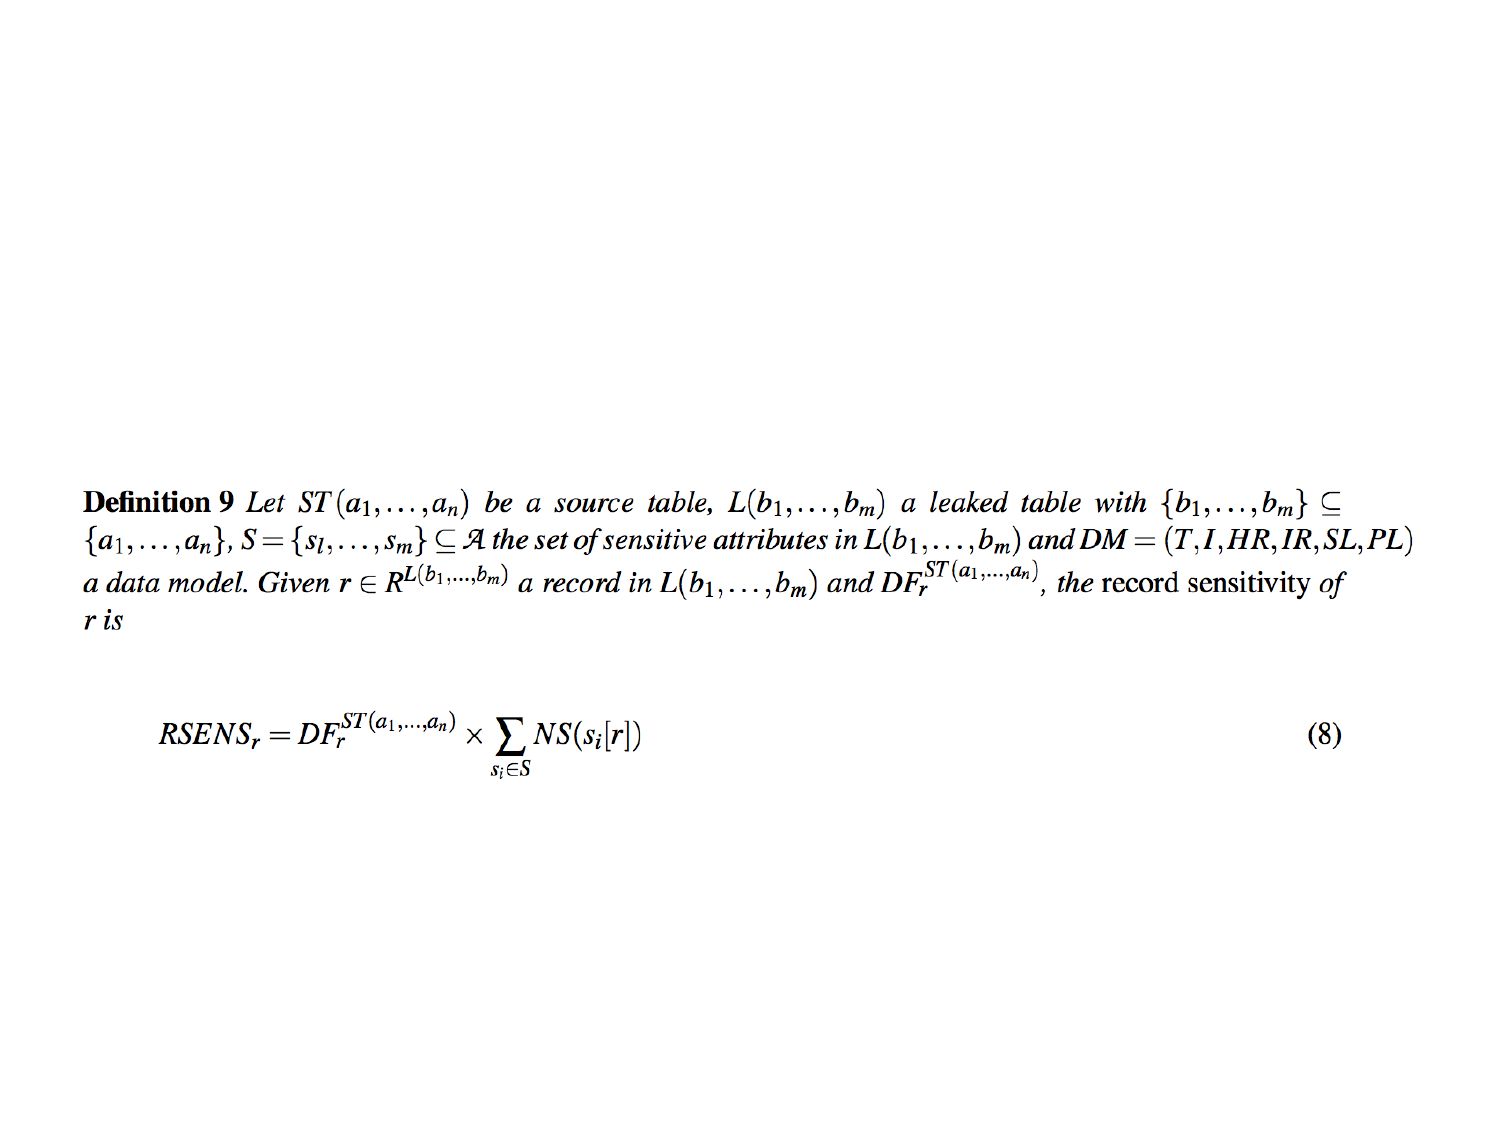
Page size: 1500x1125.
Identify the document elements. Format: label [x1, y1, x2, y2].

list [74, 262, 1426, 1006]
